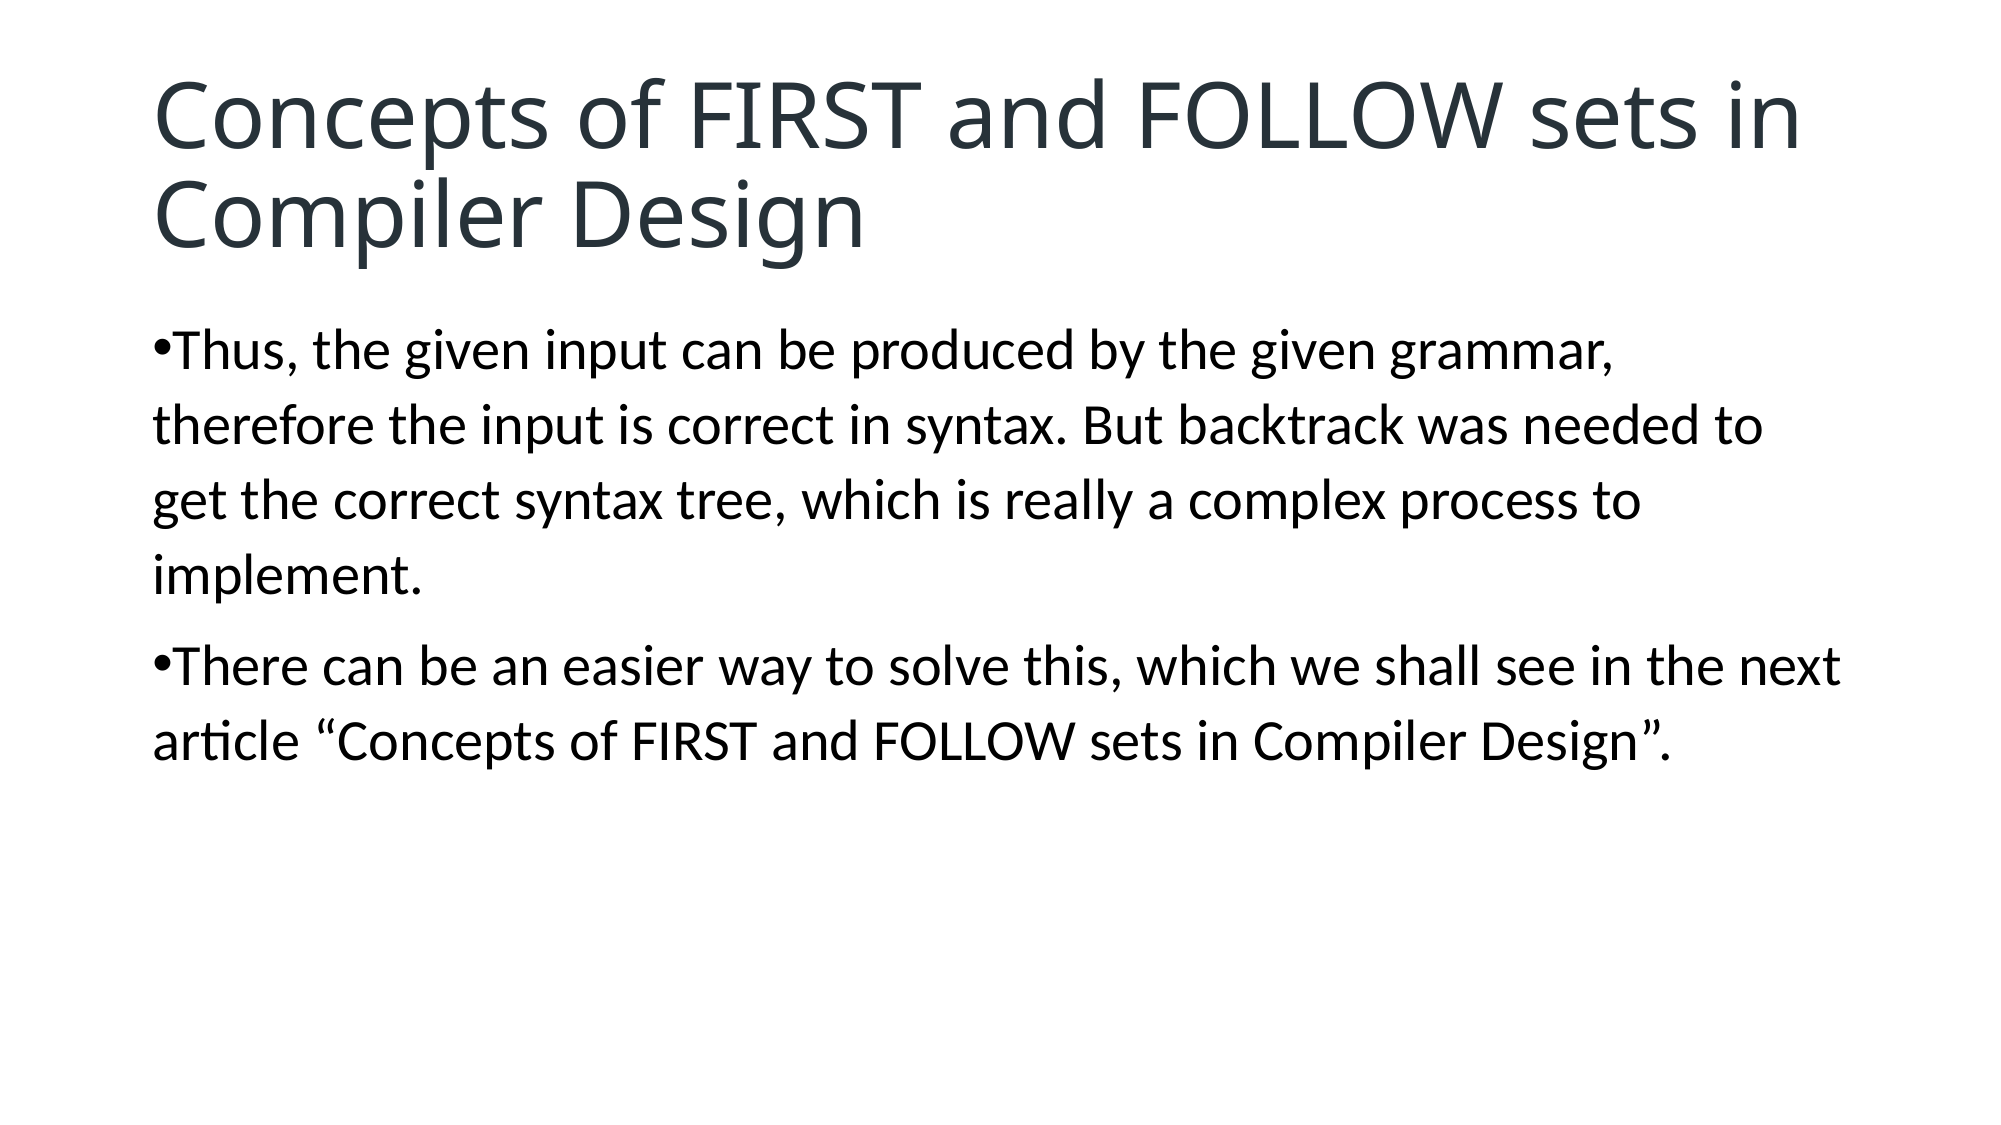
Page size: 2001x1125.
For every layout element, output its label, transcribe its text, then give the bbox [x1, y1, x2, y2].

list Thus, the given input can be produced by the given grammar, therefore the input is correct in syntax. But backtrack was needed to get the correct syntax tree, which is really a complex process to implement. There can be an easier way to solve this, which we shall see in the next article “Concepts of FIRST and FOLLOW sets in Compiler Design”. [137, 299, 1863, 1095]
title Concepts of FIRST and FOLLOW sets in Compiler Design [137, 59, 1863, 278]
